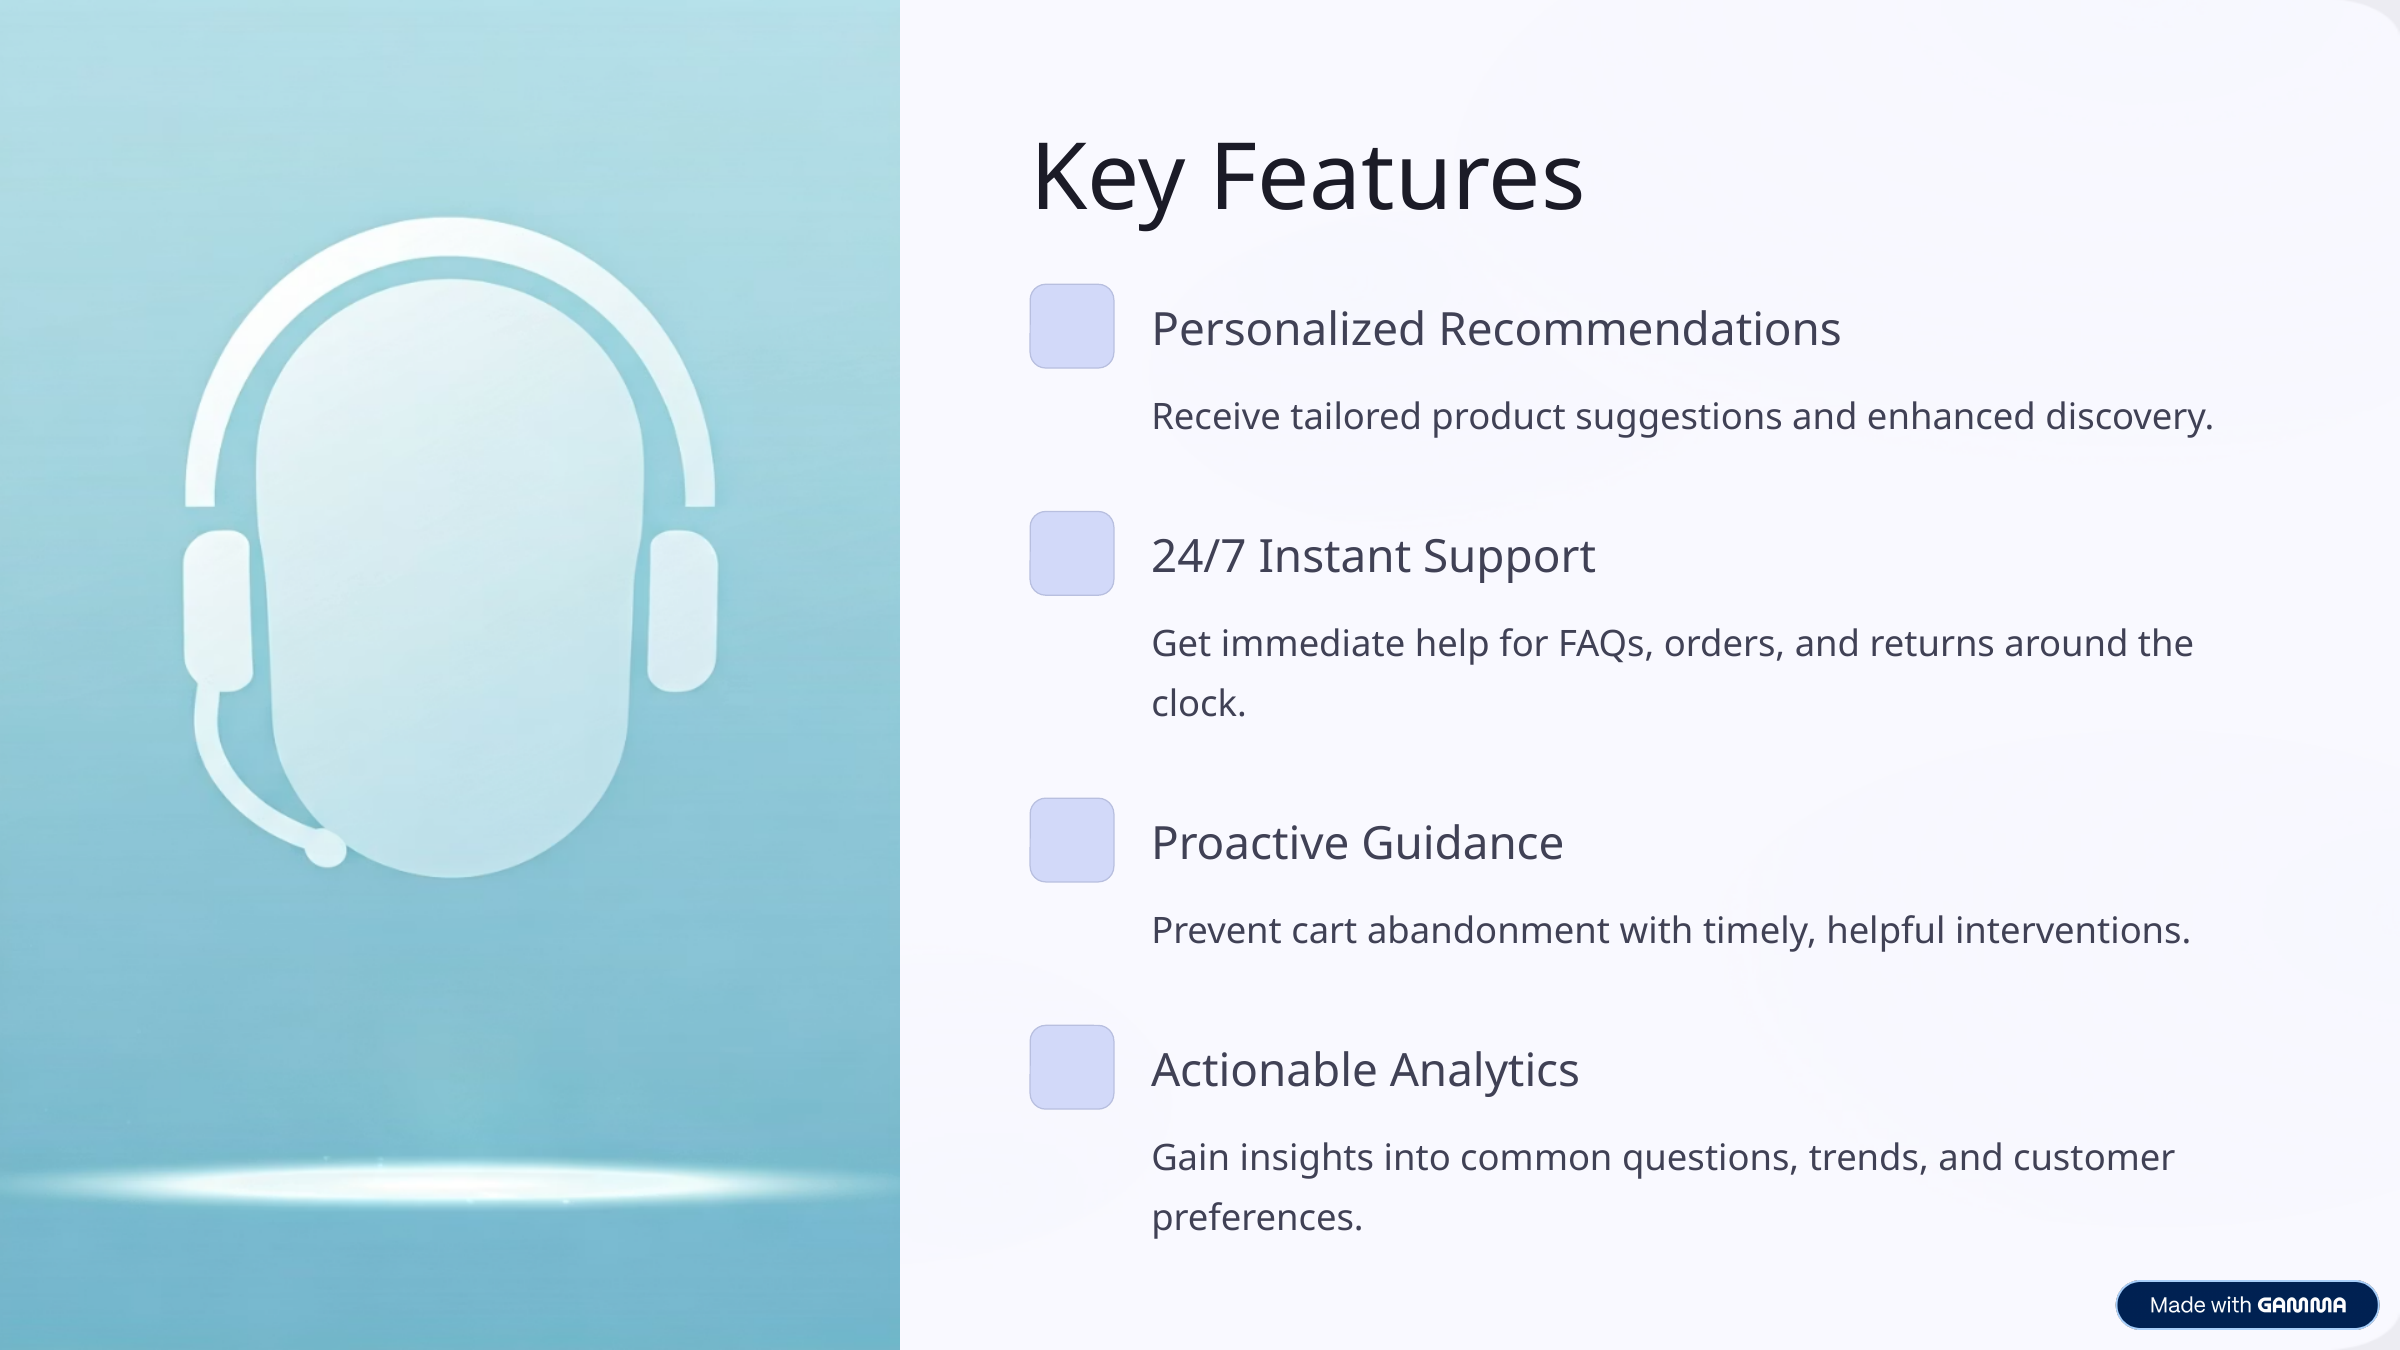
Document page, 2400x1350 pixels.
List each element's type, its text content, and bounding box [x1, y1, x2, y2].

text_box Proactive Guidance [1151, 810, 1617, 869]
text_box Gain insights into common questions, trends, and customer preferences. [1151, 1118, 2270, 1238]
picture [0, 0, 900, 1350]
text_box [1030, 1025, 1114, 1110]
text_box [1030, 511, 1114, 596]
text_box [1030, 798, 1114, 882]
text_box Get immediate help for FAQs, orders, and returns around the clock. [1151, 604, 2270, 724]
picture [2106, 1271, 2389, 1339]
text_box Key Features [1030, 112, 1961, 229]
text_box Personalized Recommendations [1151, 297, 1855, 356]
text_box Receive tailored product suggestions and enhanced discovery. [1151, 377, 2270, 438]
text_box Actionable Analytics [1151, 1038, 1617, 1097]
text_box 24/7 Instant Support [1151, 524, 1617, 583]
text_box [1030, 284, 1114, 369]
text_box Prevent cart abandonment with timely, helpful interventions. [1151, 891, 2270, 951]
